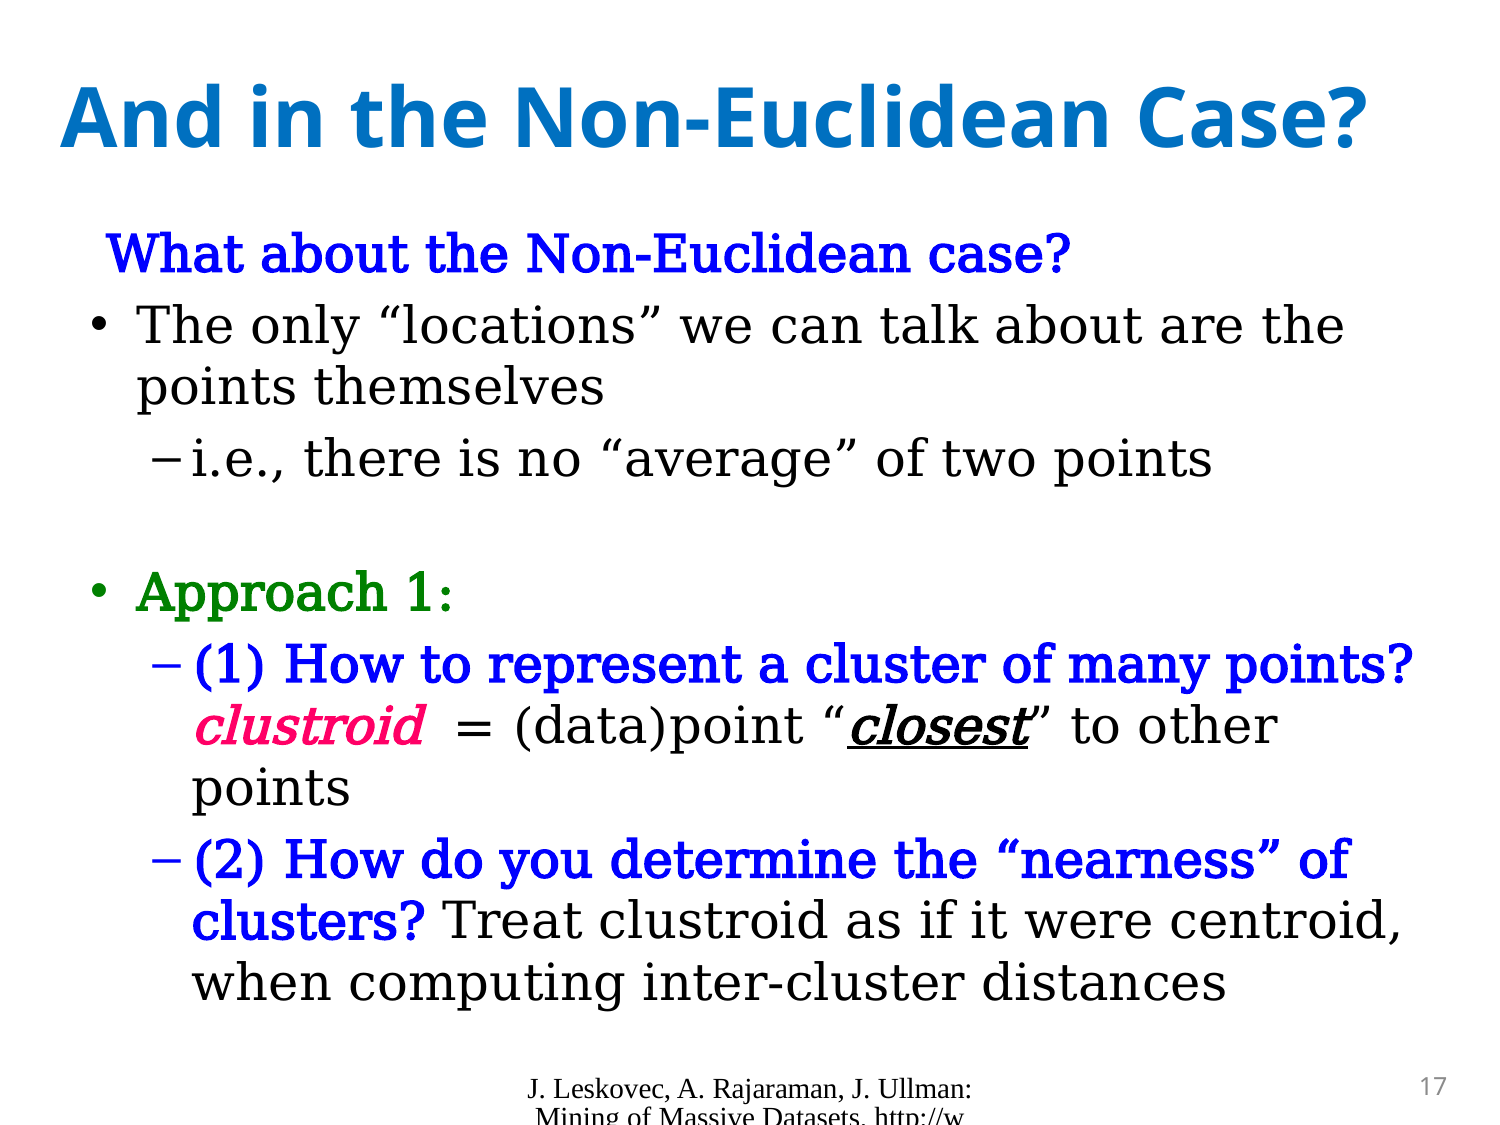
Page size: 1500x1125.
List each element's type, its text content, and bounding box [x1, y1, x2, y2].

title And in the Non-Euclidean Case? [45, 47, 1465, 180]
list What about the Non-Euclidean case? The only “locations” we can talk about are the points themselves i.e., there is no “average” of two points Approach 1: (1) How to represent a cluster of many points? clustroid = (data)point “closest” to other points (2) How do you determine the “nearness” of clusters? Treat clustroid as if it were centroid, when computing inter-cluster distances [75, 212, 1463, 1075]
footer J. Leskovec, A. Rajaraman, J. Ullman: Mining of Massive Datasets, http://www.mmds.org [512, 1057, 988, 1118]
slide_number 17 [1112, 1057, 1463, 1118]
